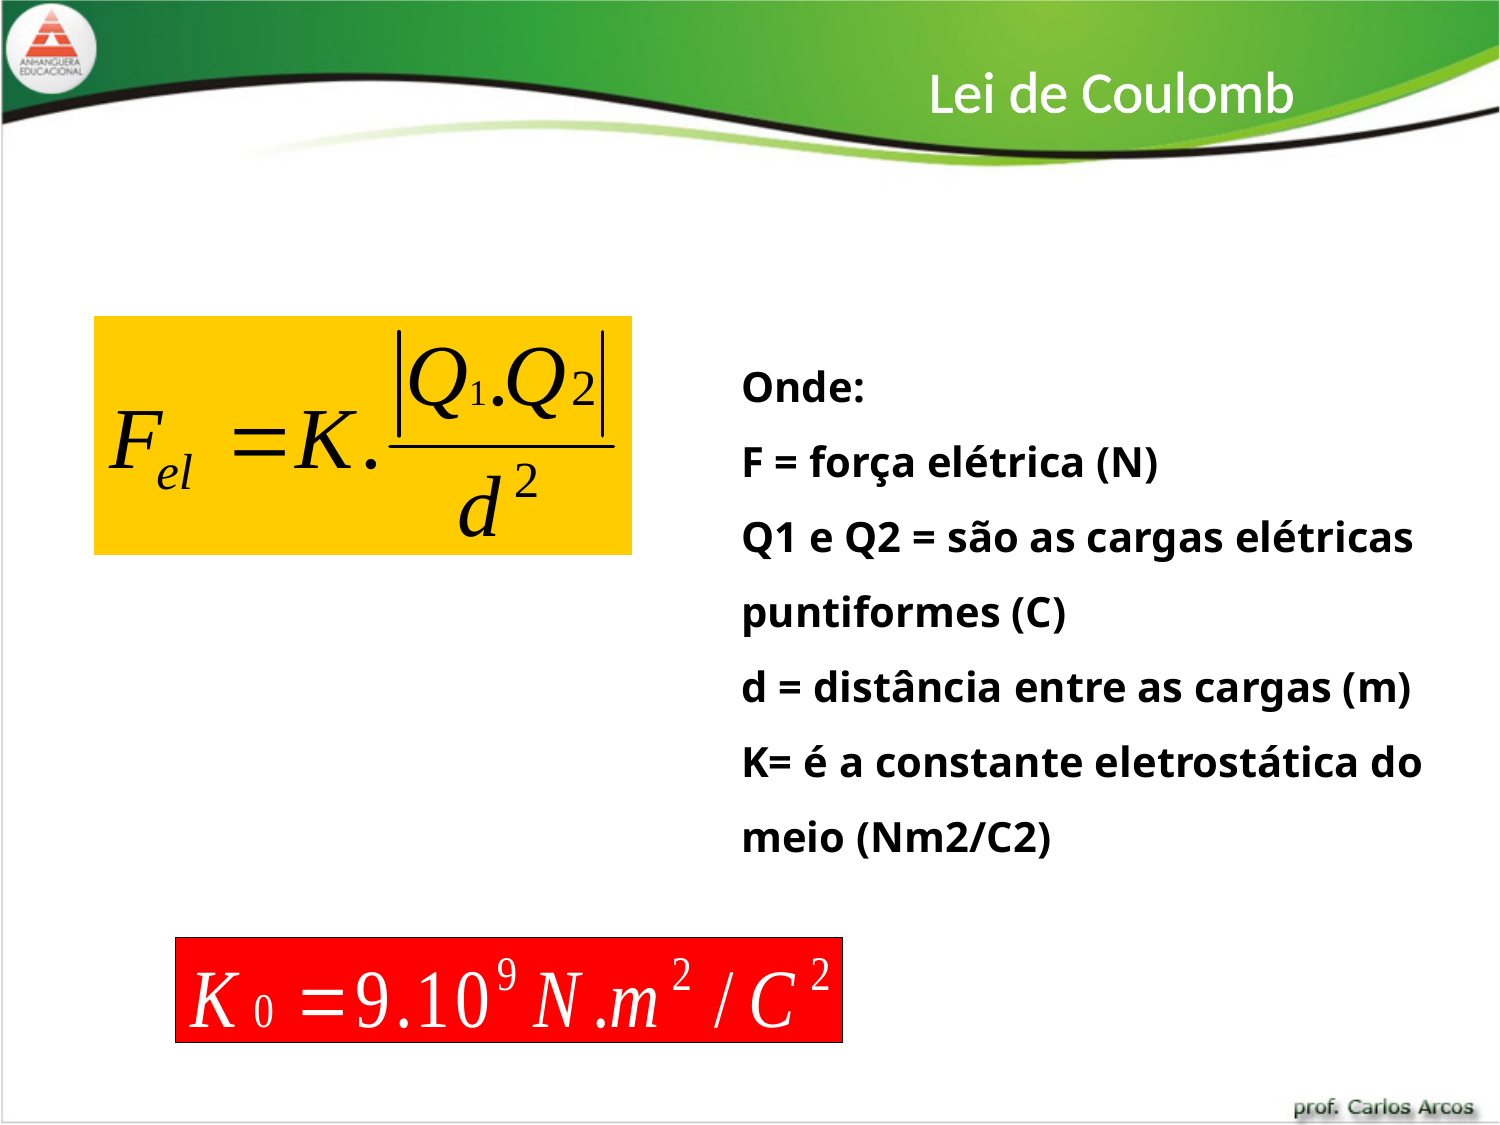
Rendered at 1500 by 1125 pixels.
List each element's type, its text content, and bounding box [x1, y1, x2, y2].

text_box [93, 316, 632, 556]
text_box Lei de Coulomb [913, 46, 1407, 202]
picture [0, 0, 1500, 1125]
text_box Onde: F = força elétrica (N) Q1 e Q2 = são as cargas elétricas puntiformes (C) d = distância entre as cargas (m) K= é a constante eletrostática do meio (Nm2/C2) [726, 328, 1465, 943]
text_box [175, 937, 843, 1044]
